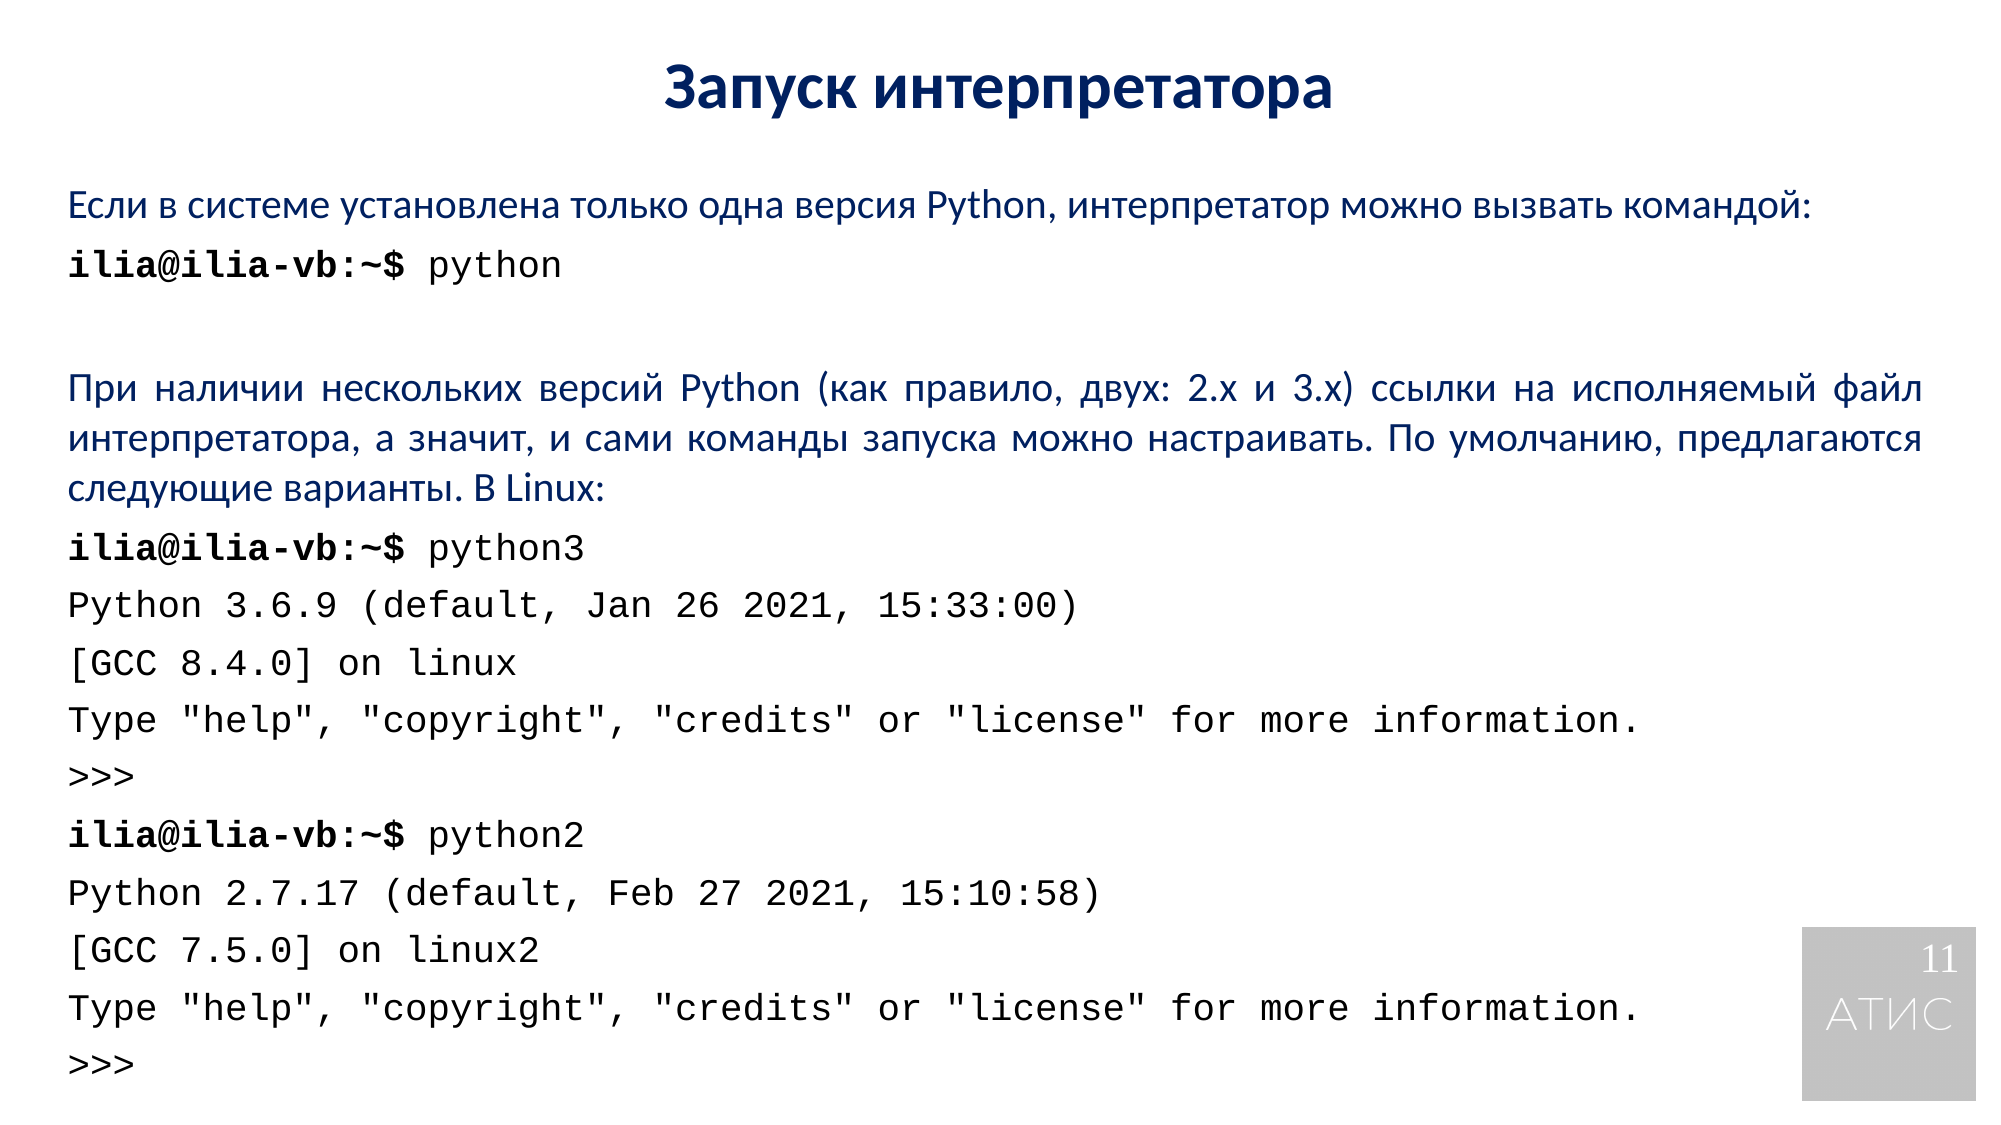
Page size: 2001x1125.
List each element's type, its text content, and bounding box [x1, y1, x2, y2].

text_box Если в системе установлена только одна версия Python, интерпретатор можно вызвать командой: ilia@ilia-vb:~$ python При наличии нескольких версий Python (как правило, двух: 2.x и 3.x) ссылки на исполняемый файл интерпретатора, а значит, и сами команды запуска можно настраивать. По умолчанию, предлагаются следующие варианты. В Linux: ilia@ilia-vb:~$ python3 Python 3.6.9 (default, Jan 26 2021, 15:33:00) [GCC 8.4.0] on linux Type "help", "copyright", "credits" or "license" for more information. >>> ilia@ilia-vb:~$ python2 Python 2.7.17 (default, Feb 27 2021, 15:10:58) [GCC 7.5.0] on linux2 Type "help", "copyright", "credits" or "license" for more information. >>> [52, 169, 1939, 1093]
title Запуск интерпретатора [0, 34, 2000, 149]
picture [1802, 927, 1976, 1101]
